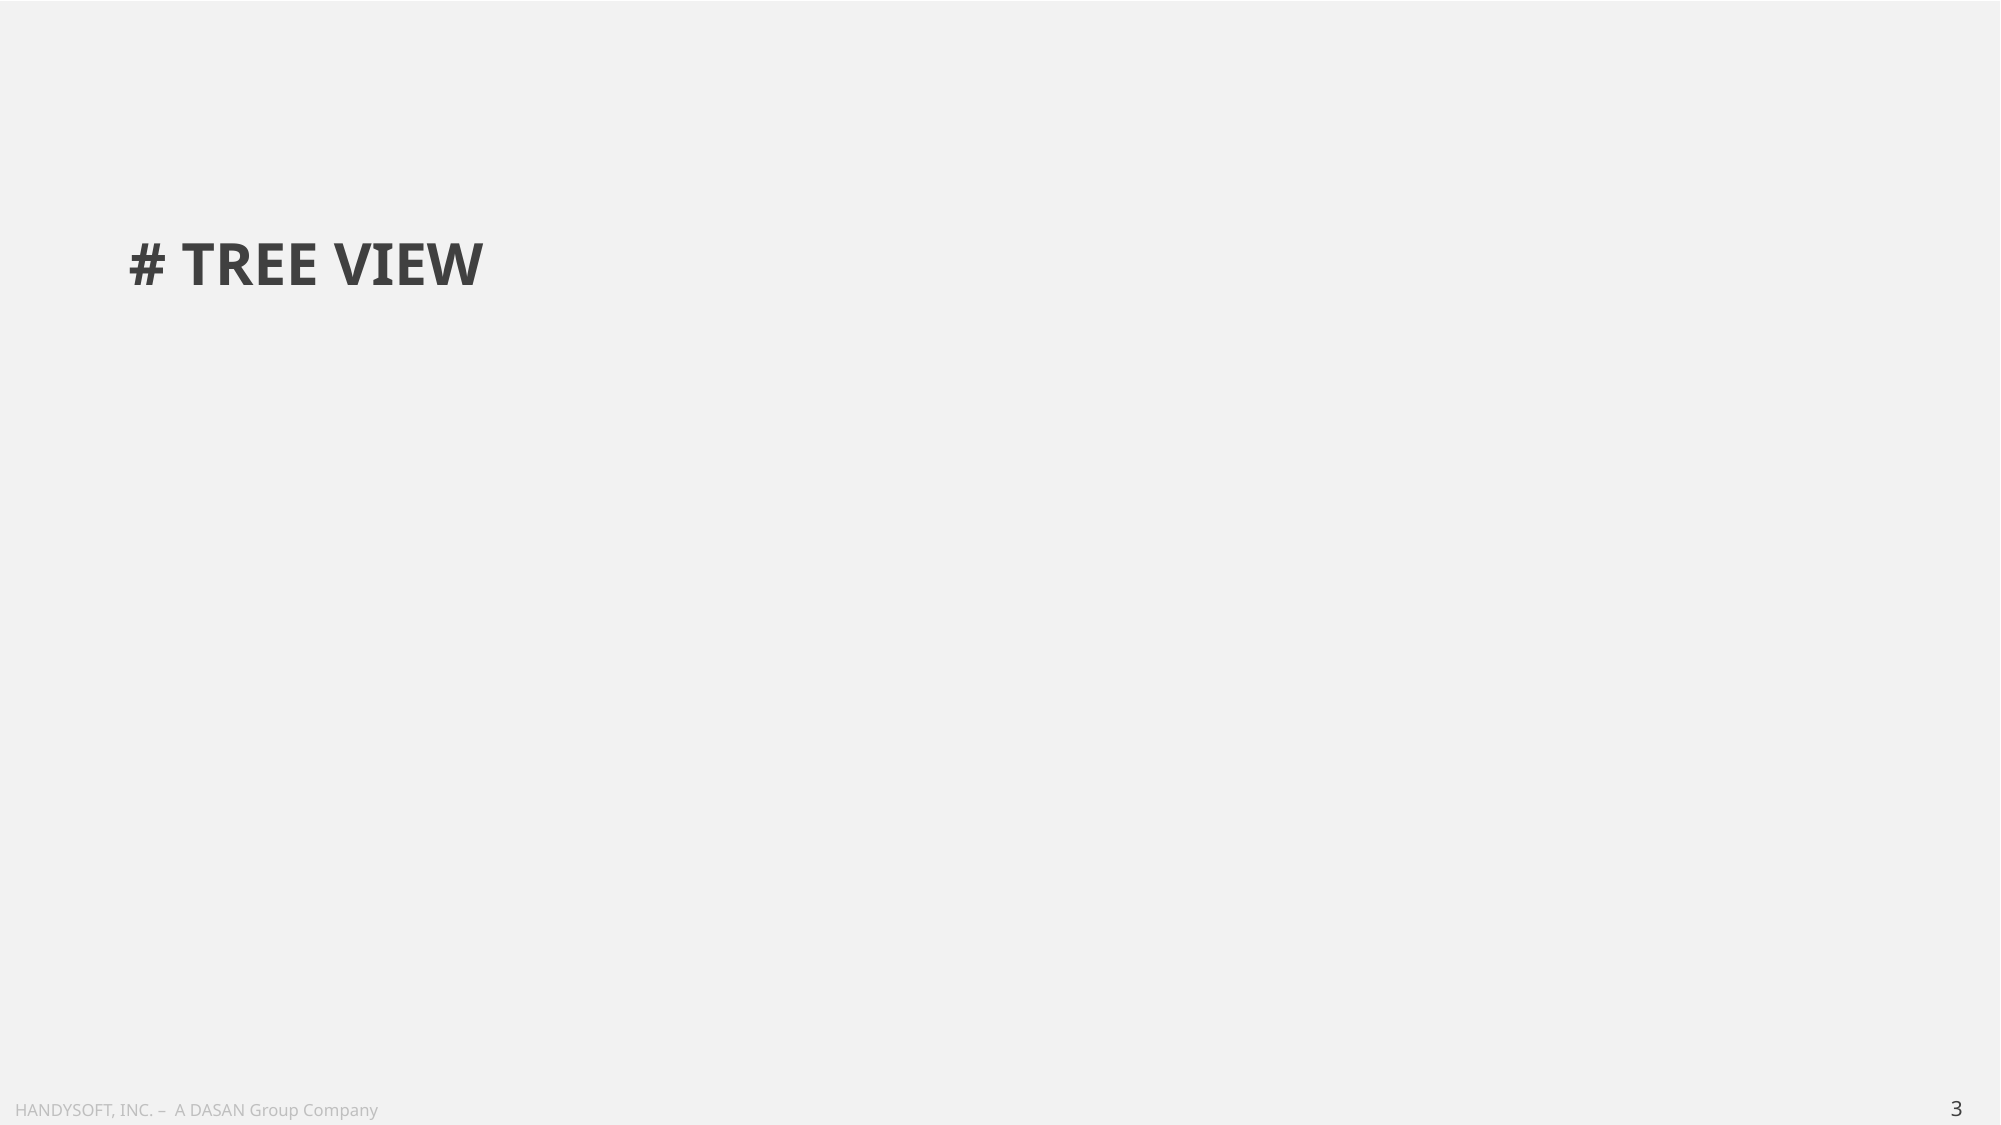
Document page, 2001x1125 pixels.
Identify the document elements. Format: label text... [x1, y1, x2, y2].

text_box # TREE VIEW [113, 219, 498, 305]
